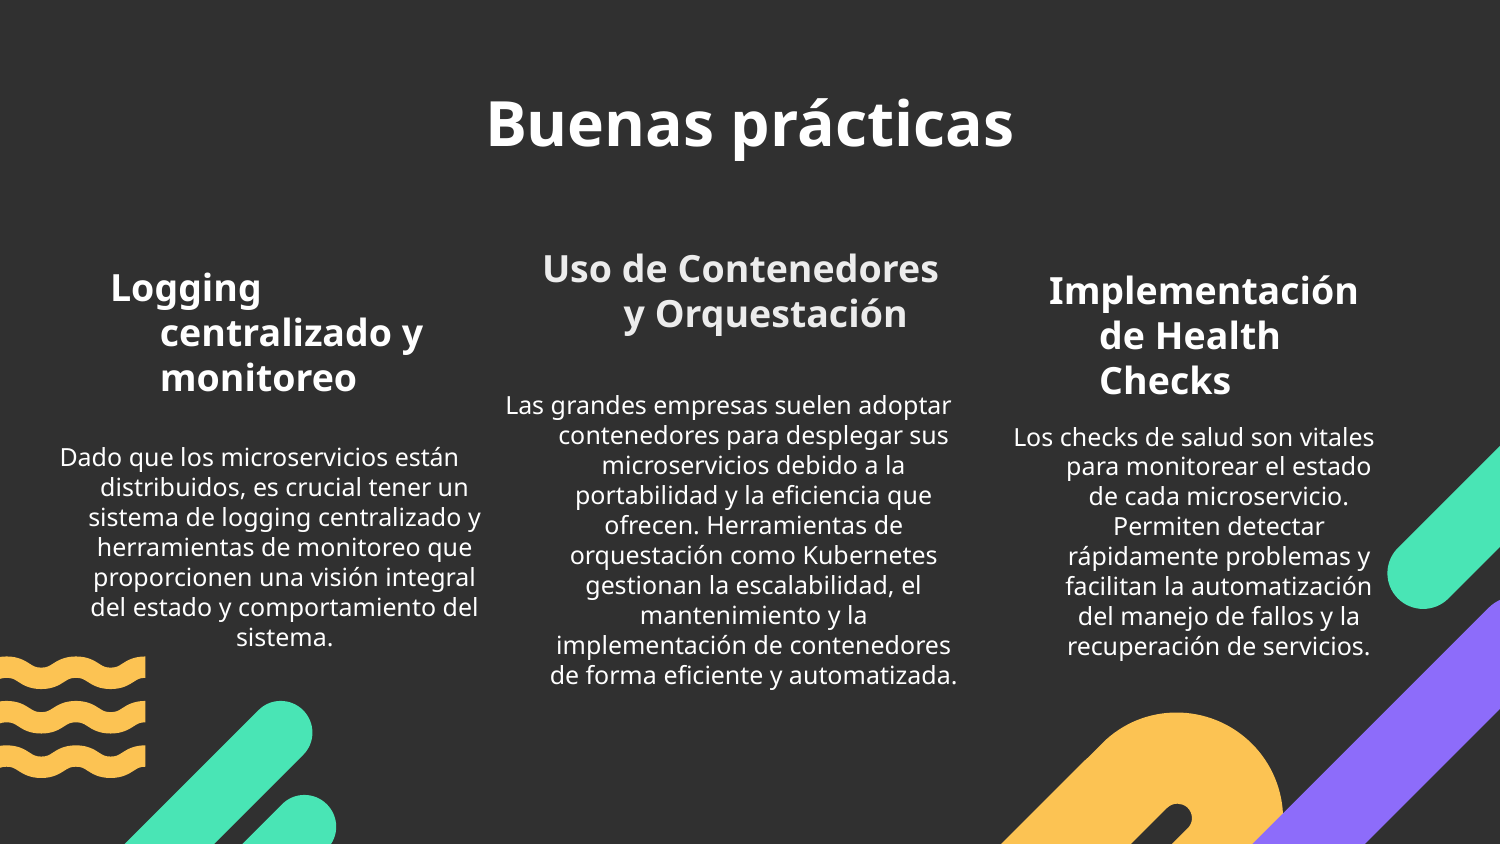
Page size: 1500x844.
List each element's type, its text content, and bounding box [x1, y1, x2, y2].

subtitle Las grandes empresas suelen adoptar contenedores para desplegar sus microservicios debido a la portabilidad y la eficiencia que ofrecen. Herramientas de orquestación como Kubernetes gestionan la escalabilidad, el mantenimiento y la implementación de contenedores de forma eficiente y automatizada. [457, 374, 976, 544]
subtitle Logging centralizado y monitoreo [70, 291, 447, 415]
title Buenas prácticas [118, 68, 1382, 163]
text_box [242, 794, 337, 844]
text_box [124, 700, 313, 844]
subtitle Uso de Contenedores y Orquestación [490, 272, 966, 374]
subtitle Implementación de Health Checks [1009, 294, 1386, 418]
subtitle Los checks de salud son vitales para monitorear el estado de cada microservicio. Permiten detectar rápidamente problemas y facilitan la automatización del manejo de fallos y la recuperación de servicios. [965, 406, 1398, 575]
subtitle Dado que los microservicios están distribuidos, es crucial tener un sistema de logging centralizado y herramientas de monitoreo que proporcionen una visión integral del estado y comportamiento del sistema. [0, 426, 507, 595]
